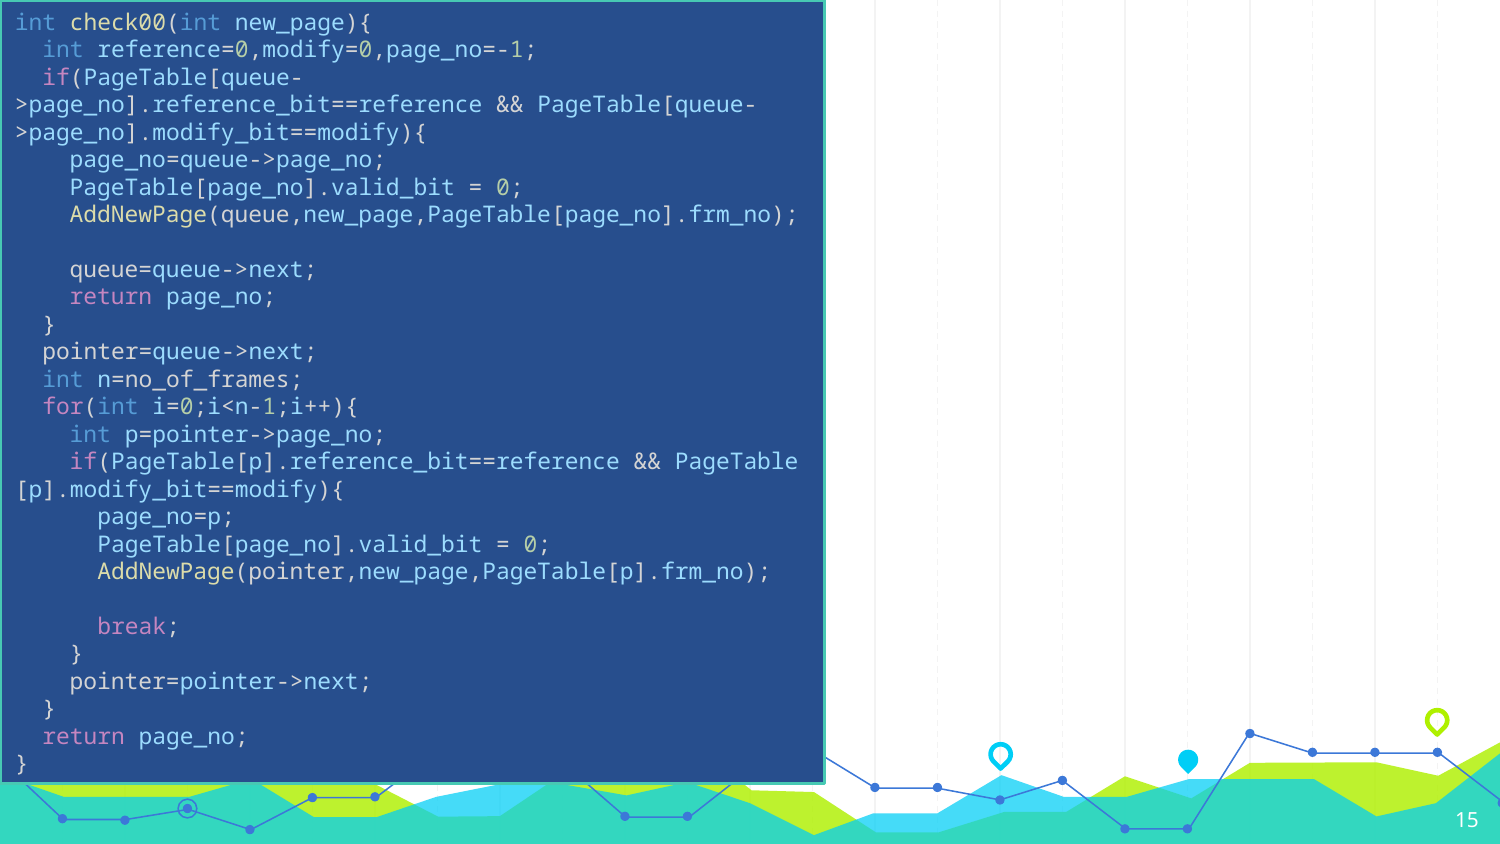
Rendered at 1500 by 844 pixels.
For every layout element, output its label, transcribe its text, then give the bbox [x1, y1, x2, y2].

text_box int check00(int new_page){ int reference=0,modify=0,page_no=-1; if(PageTable[queue->page_no].reference_bit==reference && PageTable[queue->page_no].modify_bit==modify){ page_no=queue->page_no; PageTable[page_no].valid_bit = 0; AddNewPage(queue,new_page,PageTable[page_no].frm_no); queue=queue->next; return page_no; } pointer=queue->next; int n=no_of_frames; for(int i=0;i<n-1;i++){ int p=pointer->page_no; if(PageTable[p].reference_bit==reference && PageTable[p].modify_bit==modify){ page_no=p; PageTable[page_no].valid_bit = 0; AddNewPage(pointer,new_page,PageTable[p].frm_no); break; } pointer=pointer->next; } return page_no; } [0, 0, 825, 784]
slide_number 15 [1403, 791, 1494, 844]
